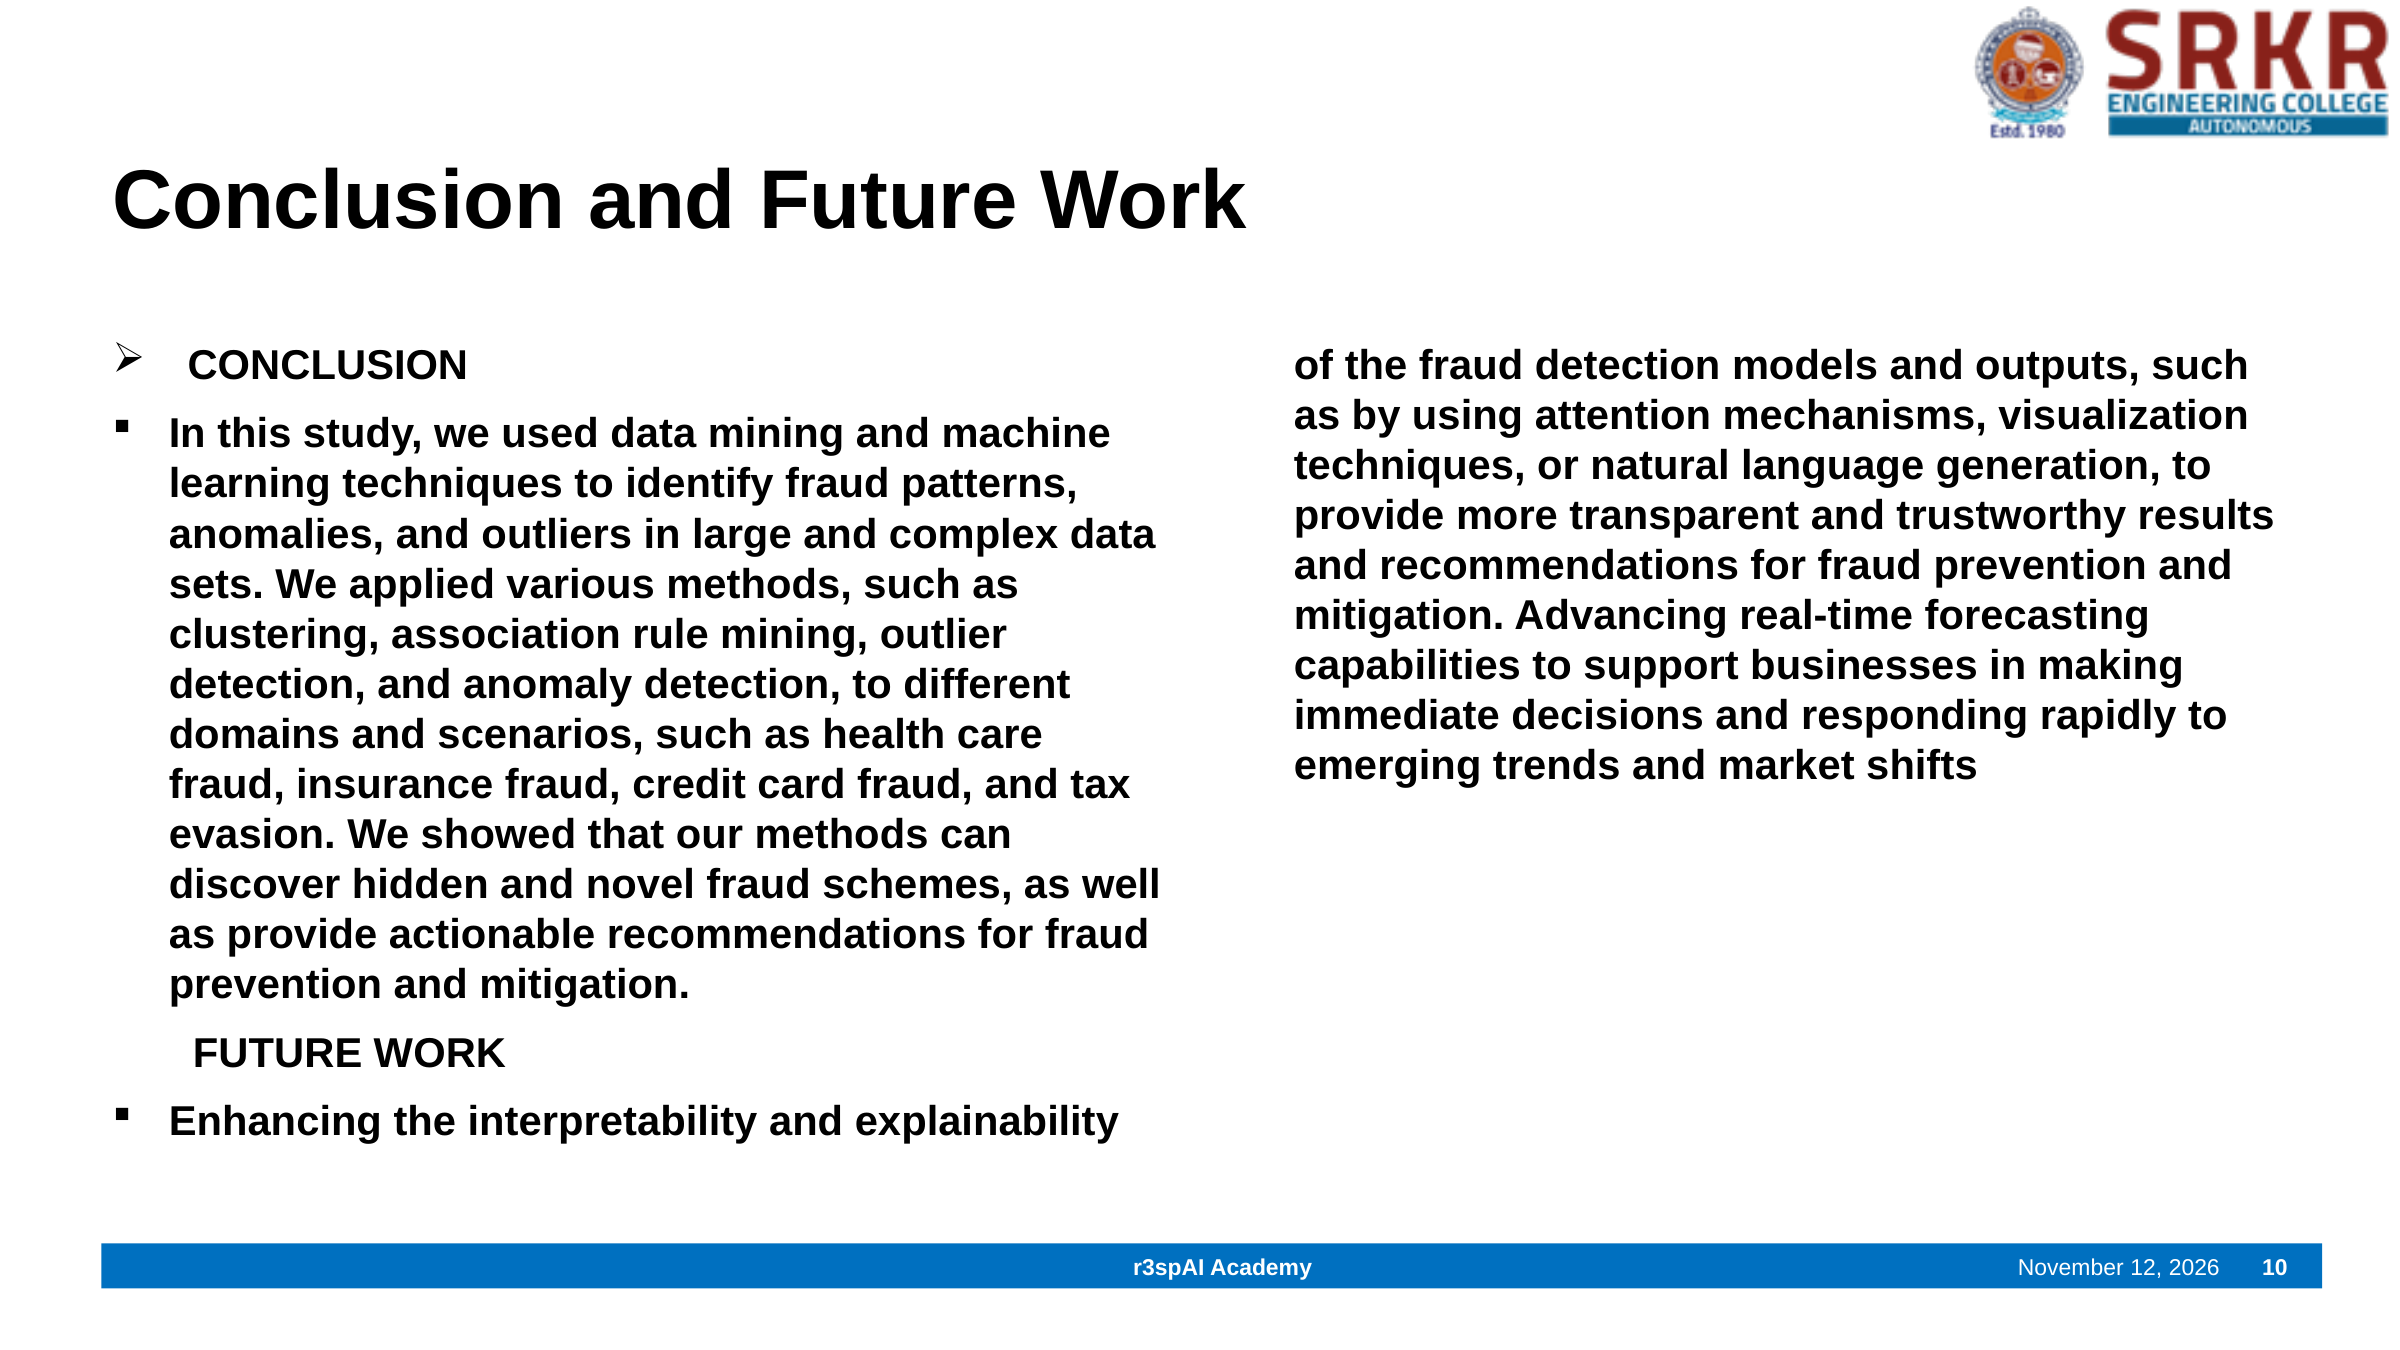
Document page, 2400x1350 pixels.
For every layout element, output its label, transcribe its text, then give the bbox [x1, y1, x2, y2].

list CONCLUSION In this study, we used data mining and machine learning techniques to identify fraud patterns, anomalies, and outliers in large and complex data sets. We applied various methods, such as clustering, association rule mining, outlier detection, and anomaly detection, to different domains and scenarios, such as health care fraud, insurance fraud, credit card fraud, and tax evasion. We showed that our methods can discover hidden and novel fraud schemes, as well as provide actionable recommendations for fraud prevention and mitigation. FUTURE WORK Enhancing the interpretability and explainability of the fraud detection models and outputs, such as by using attention mechanisms, visualization techniques, or natural language generation, to provide more transparent and trustworthy results and recommendations for fraud prevention and mitigation. Advancing real-time forecasting capabilities to support businesses in making immediate decisions and responding rapidly to emerging trends and market shifts [112, 337, 2288, 1178]
text_box Conclusion and Future Work [112, 60, 2288, 294]
picture [1920, 5, 2400, 141]
